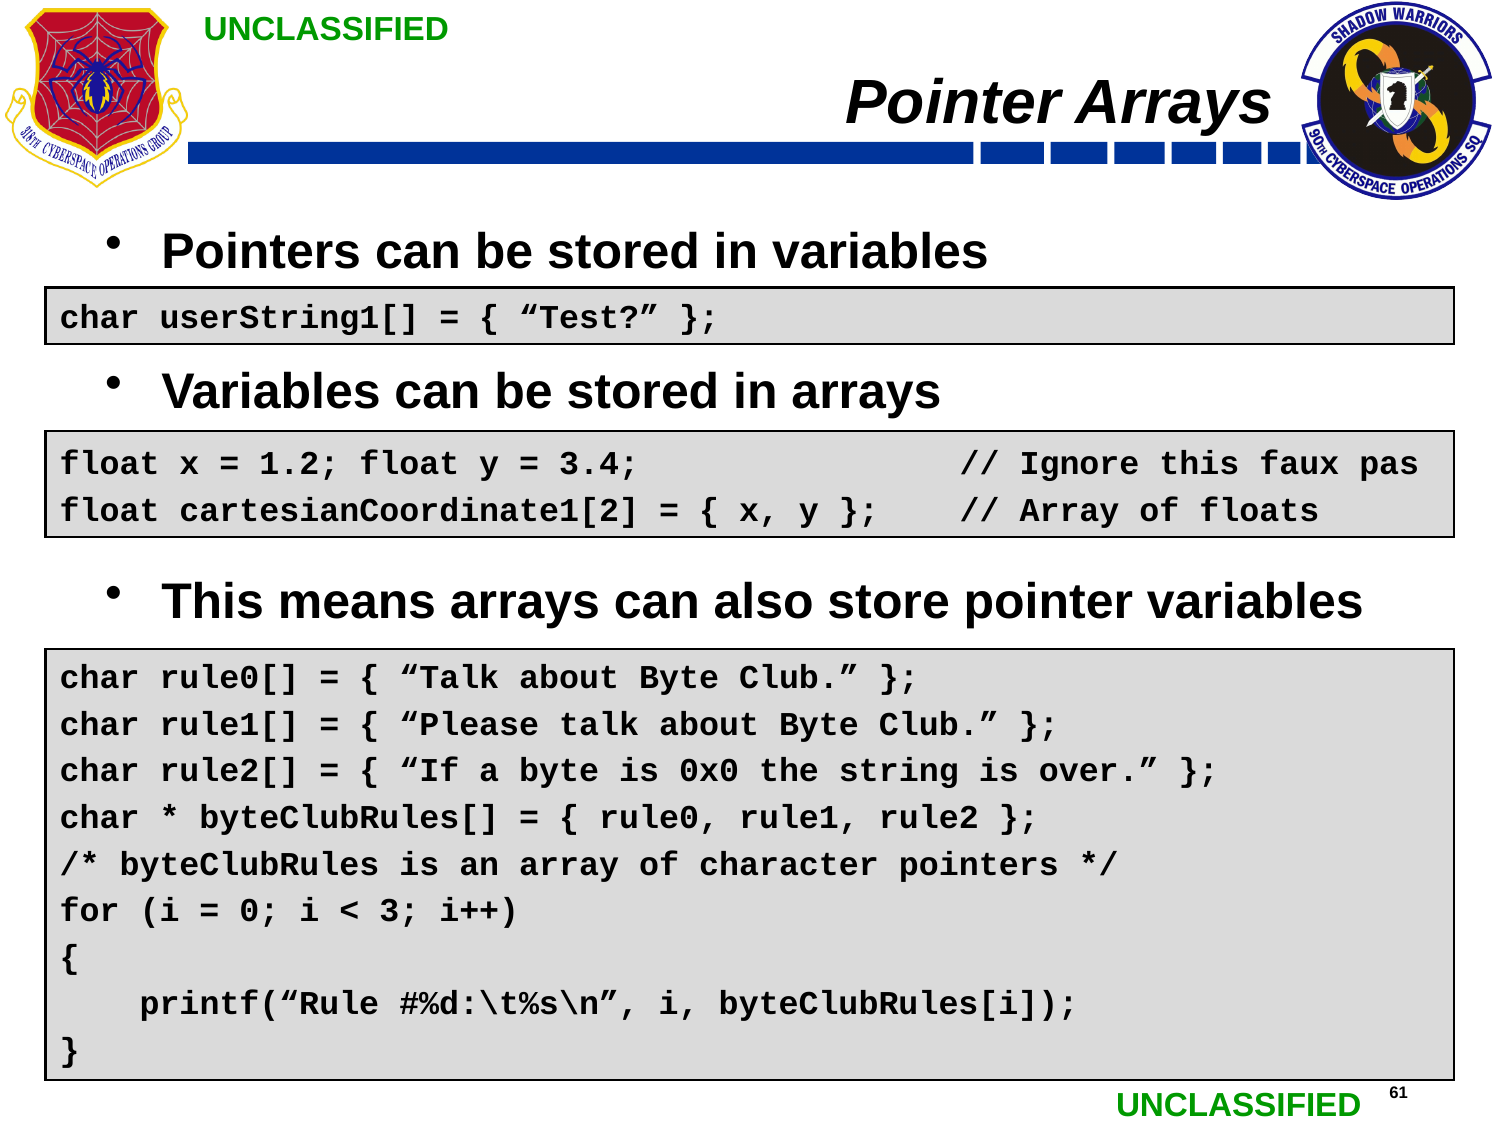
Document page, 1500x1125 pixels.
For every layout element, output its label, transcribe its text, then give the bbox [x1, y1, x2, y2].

list Pointers can be stored in variables Variables can be stored in arrays This means arrays can also store pointer variables [90, 211, 1453, 287]
title Pointer Arrays [249, 51, 1288, 142]
text_box float x = 1.2; float y = 3.4; // Ignore this faux pas float cartesianCoordinate1[2] = { x, y }; // Array of floats [45, 431, 1455, 538]
picture [5, 8, 188, 188]
text_box char rule0[] = { “Talk about Byte Club.” }; char rule1[] = { “Please talk about Byte Club.” }; char rule2[] = { “If a byte is 0x0 the string is over.” }; char * byteClubRules[] = { rule0, rule1, rule2 }; /* byteClubRules is an array of character pointers */ for (i = 0; i < 3; i++) { printf(“Rule #%d:\t%s\n”, i, byteClubRules[i]); } [45, 648, 1455, 1081]
list Pointers can be stored in variables Variables can be stored in arrays This means arrays can also store pointer variables [90, 344, 1453, 431]
picture [1300, 1, 1493, 200]
list Pointers can be stored in variables Variables can be stored in arrays This means arrays can also store pointer variables [90, 538, 1453, 648]
text_box char userString1[] = { “Test?” }; [45, 287, 1455, 344]
